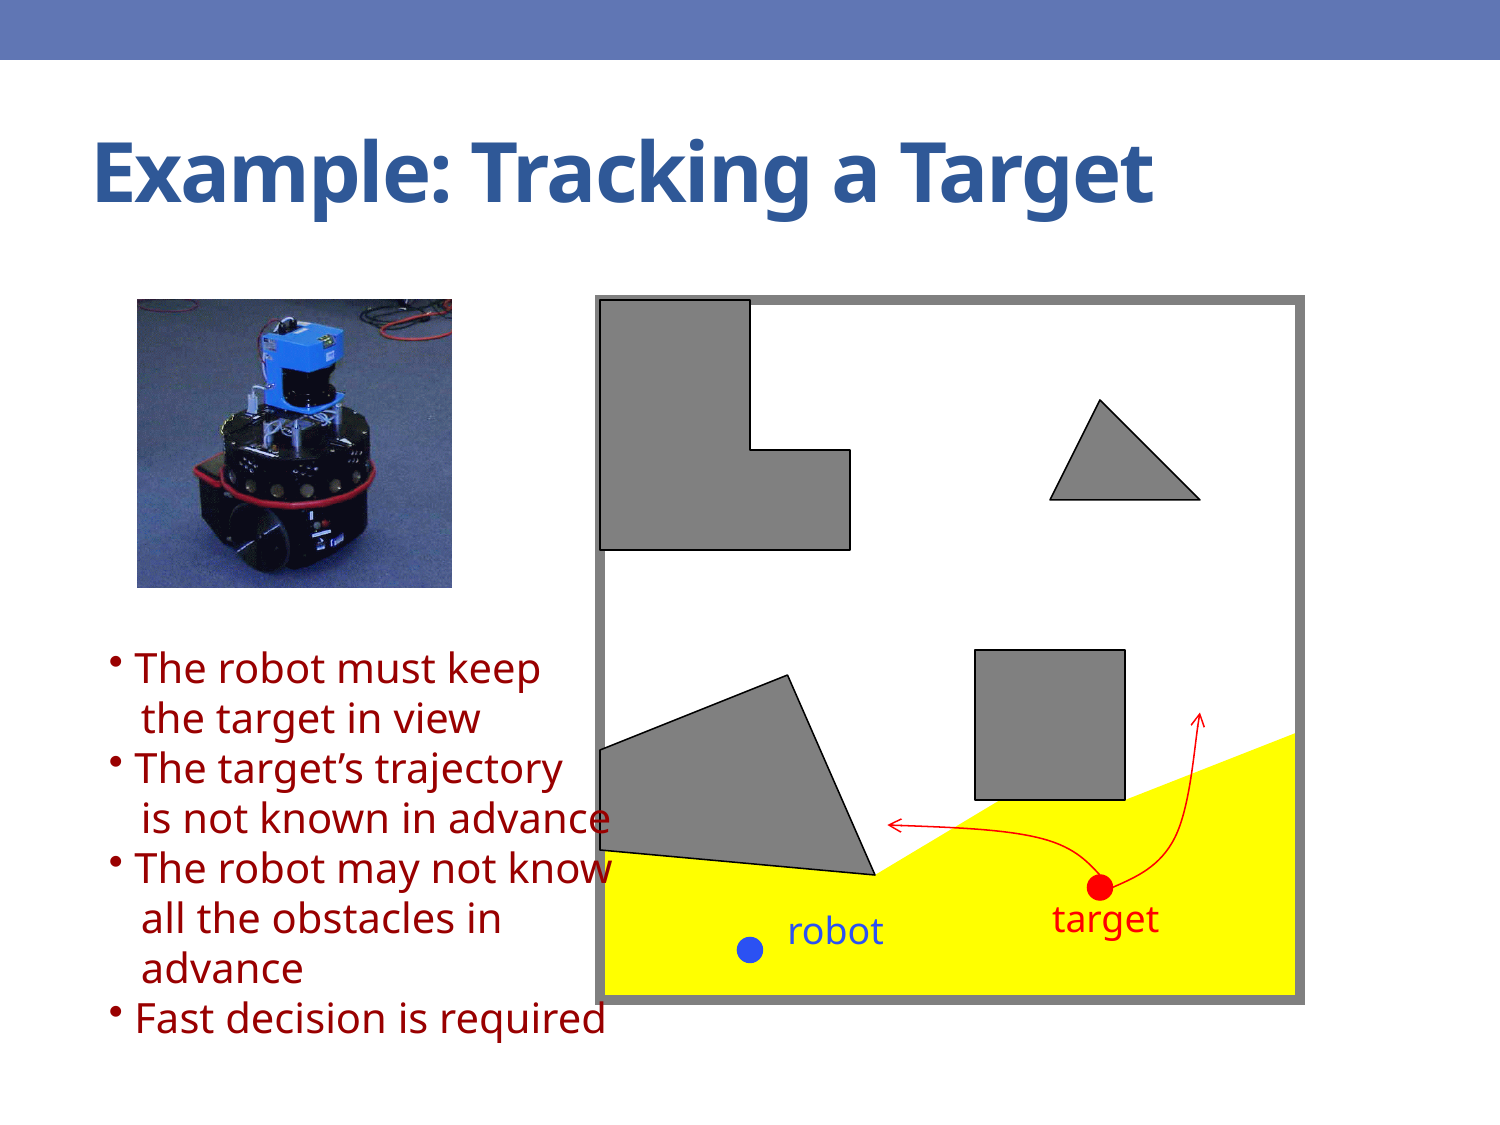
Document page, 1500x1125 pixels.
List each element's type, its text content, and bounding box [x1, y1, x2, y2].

picture [137, 299, 452, 588]
title Example: Tracking a Target [75, 87, 1425, 250]
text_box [599, 299, 1301, 1001]
text_box The robot must keep the target in view The target’s trajectory is not known in advance The robot may not know all the obstacles in advance Fast decision is required [94, 634, 628, 1050]
